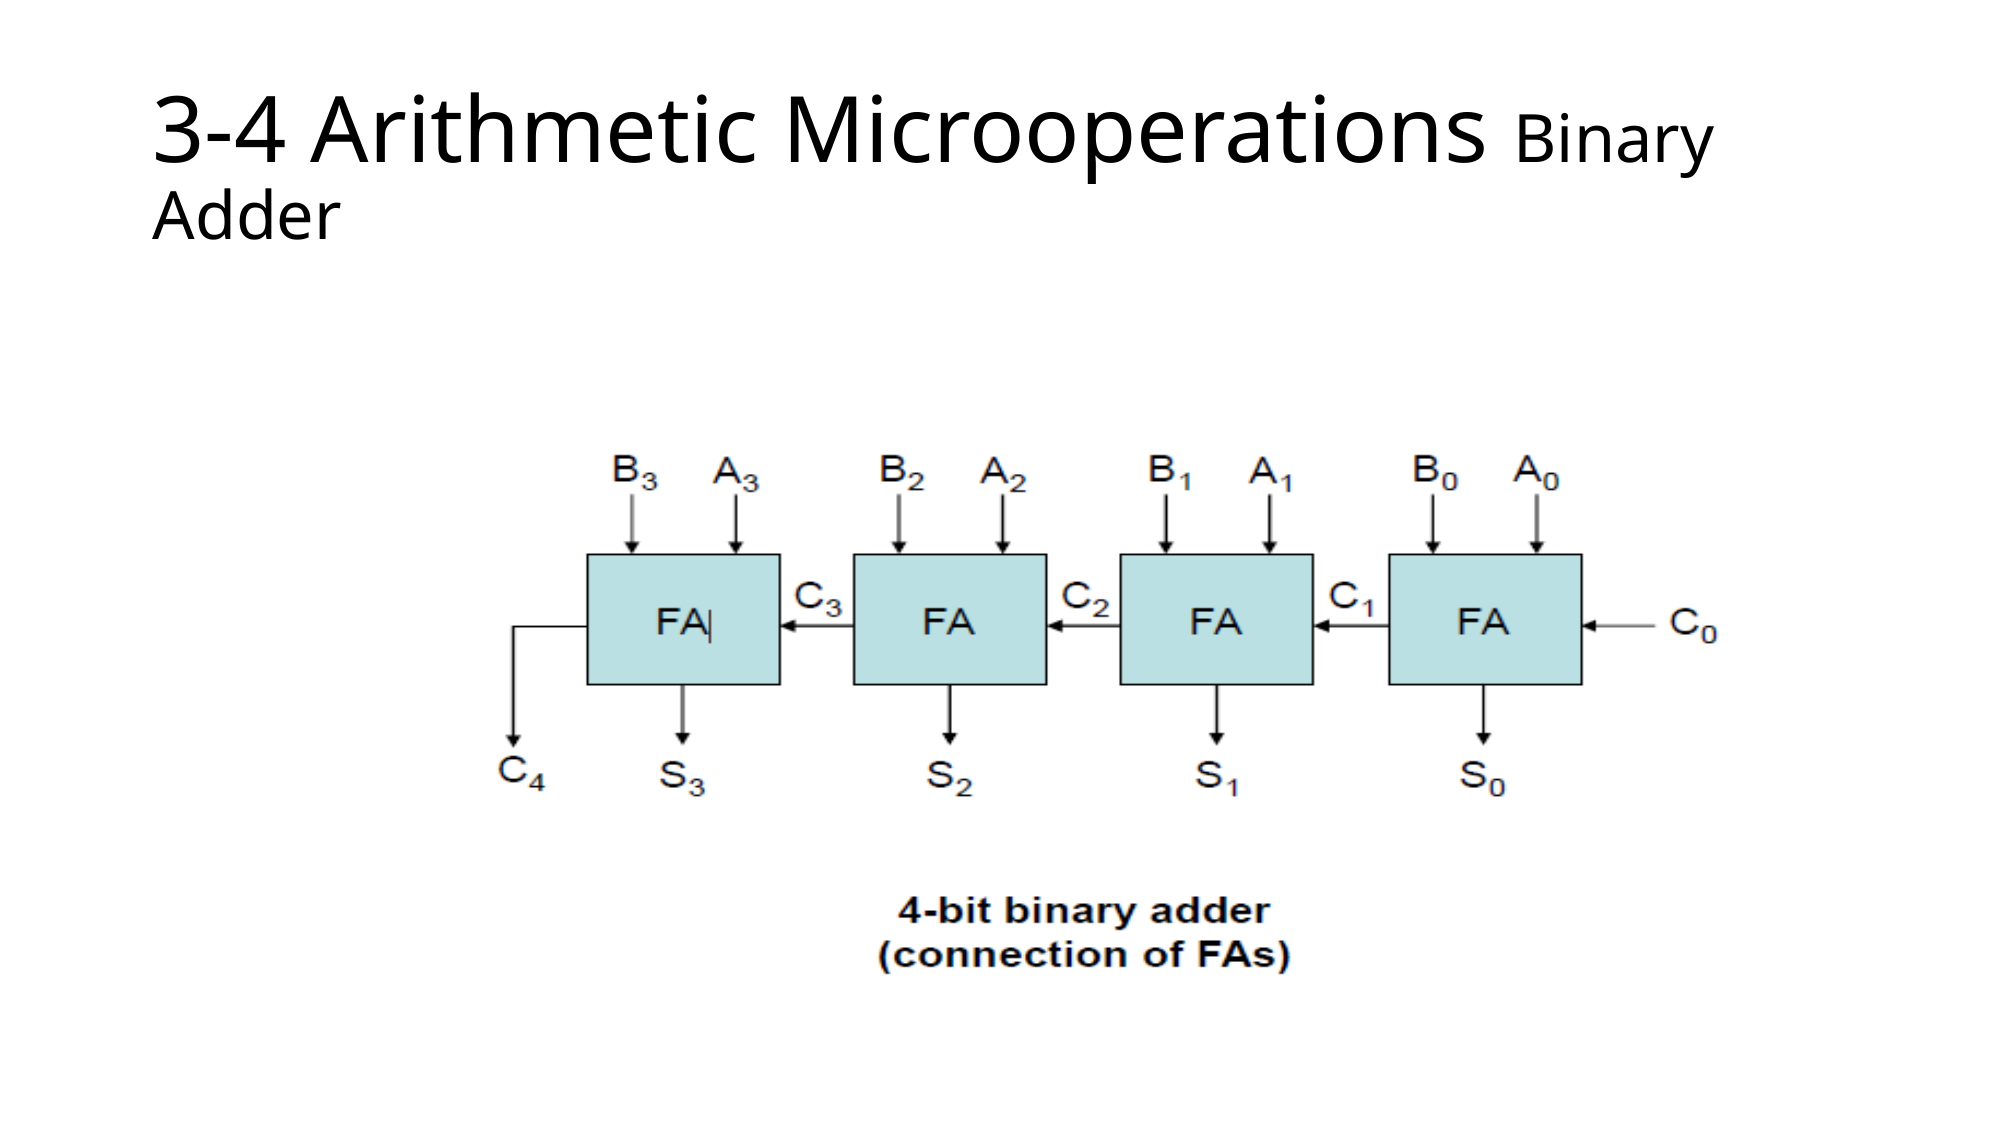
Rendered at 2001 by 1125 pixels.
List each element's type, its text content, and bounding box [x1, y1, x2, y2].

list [137, 371, 1863, 1013]
title 3-4 Arithmetic Microoperations Binary Adder [137, 59, 1863, 278]
